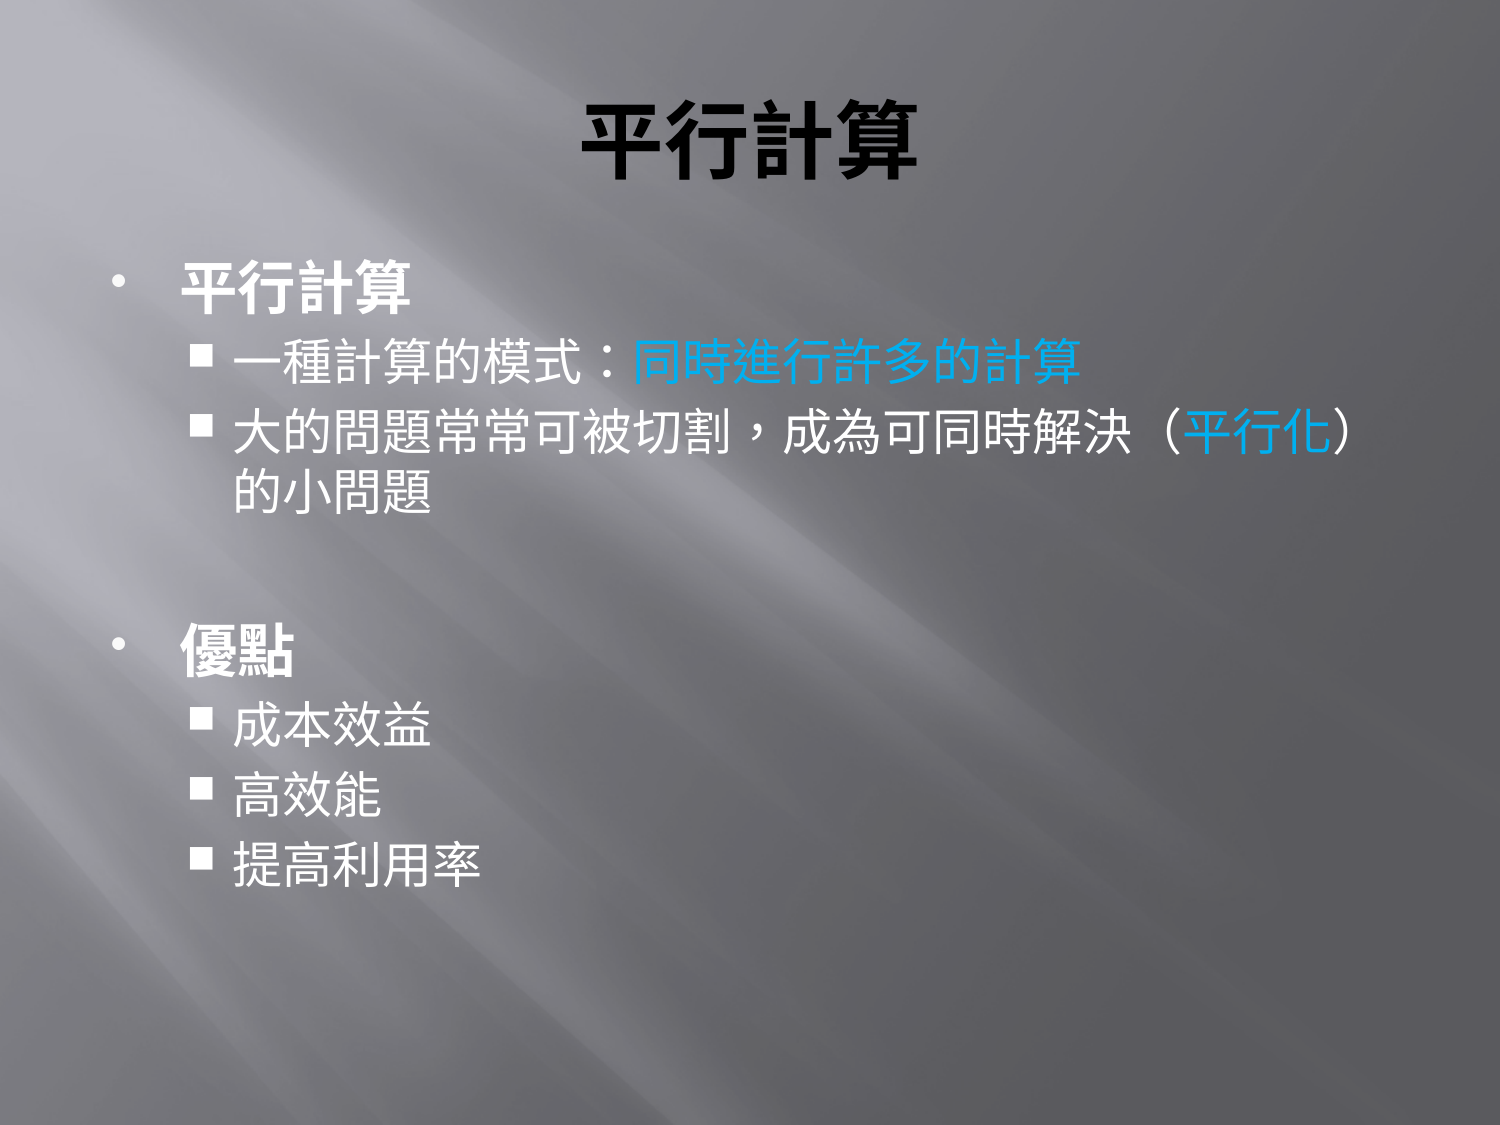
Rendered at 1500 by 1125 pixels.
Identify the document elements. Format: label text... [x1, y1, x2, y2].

list 平行計算 一種計算的模式：同時進行許多的計算 大的問題常常可被切割，成為可同時解決（平行化）的小問題 優點 成本效益 高效能 提高利用率 [75, 243, 1425, 986]
title 平行計算 [75, 45, 1425, 233]
